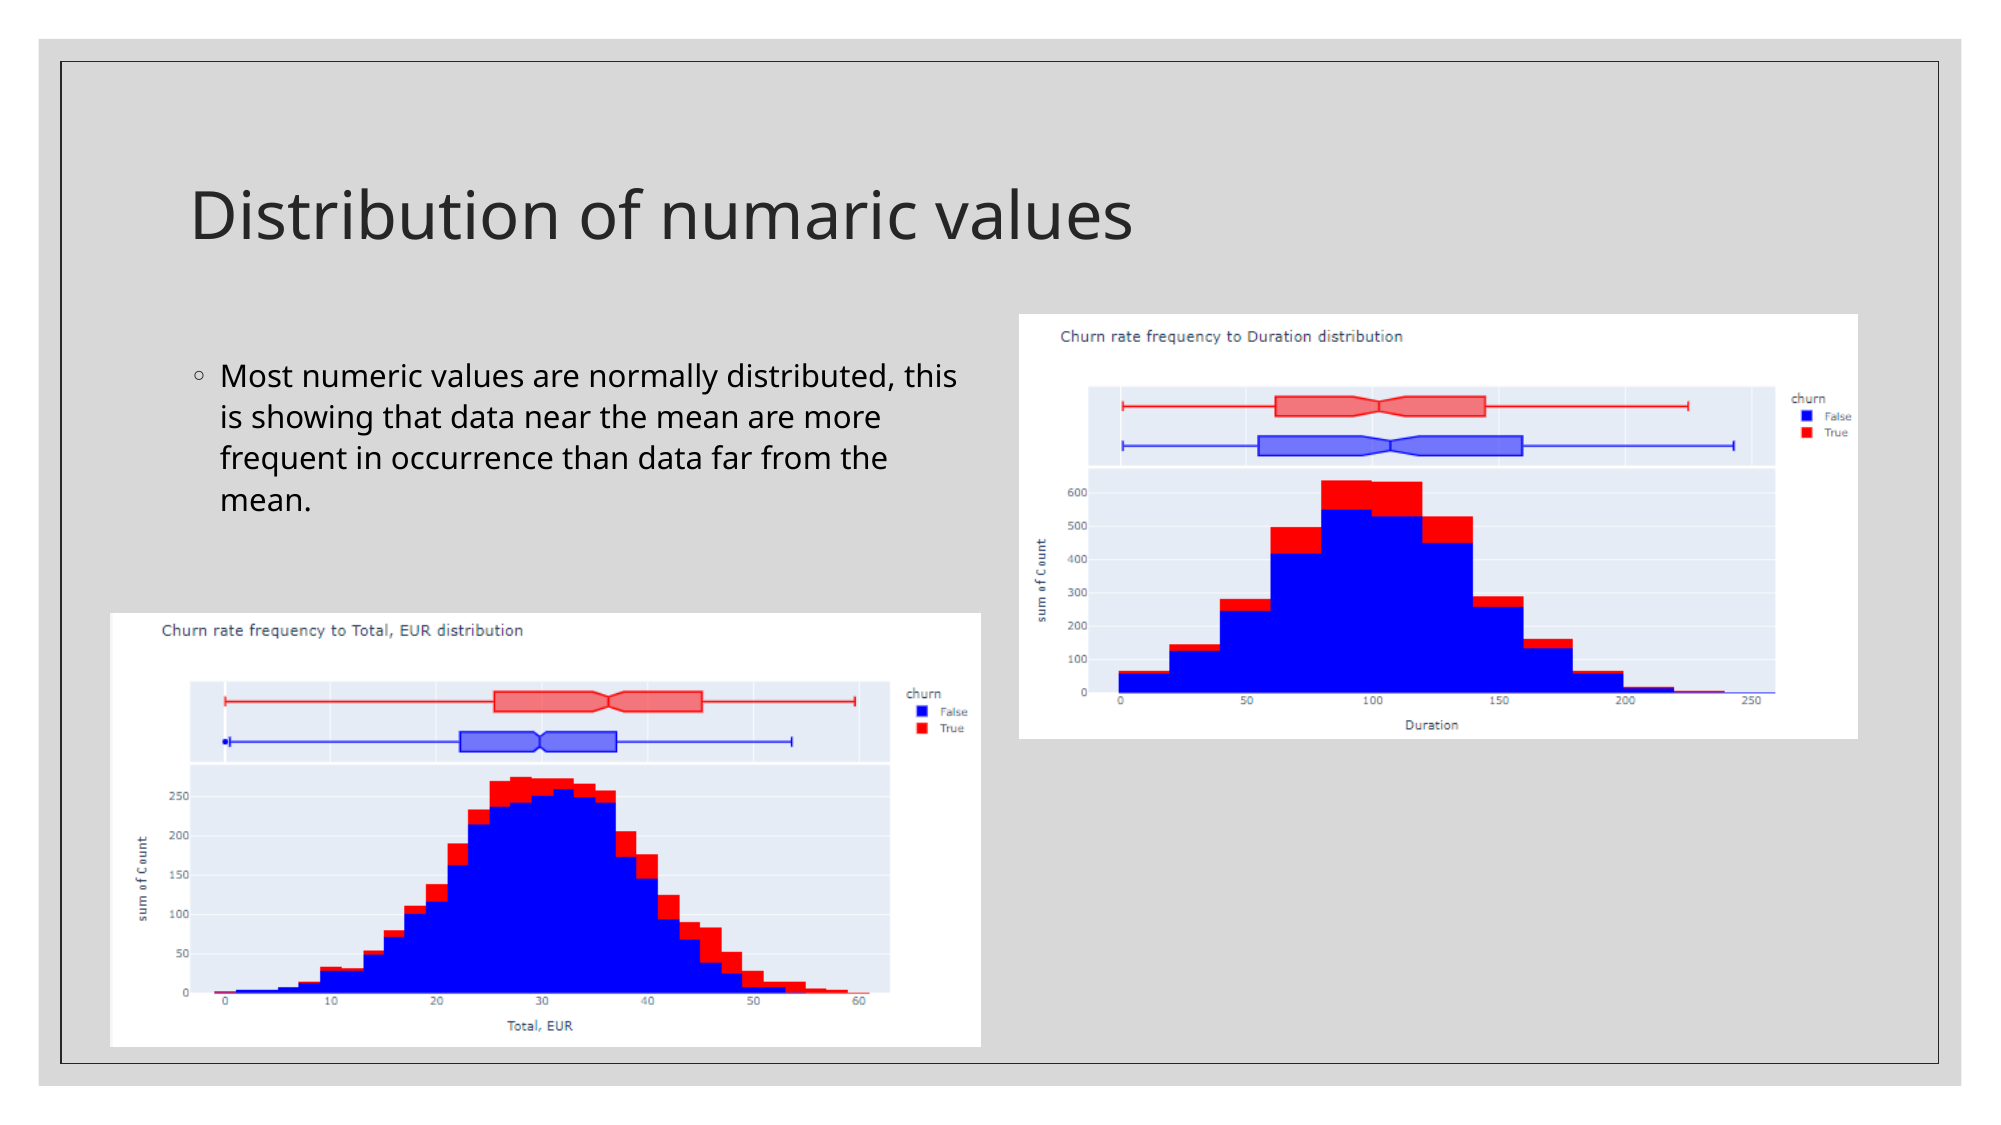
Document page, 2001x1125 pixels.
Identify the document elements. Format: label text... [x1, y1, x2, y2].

picture [110, 613, 981, 1047]
picture [1019, 314, 1858, 739]
title Distribution of numaric values [174, 105, 1825, 331]
list Most numeric values are normally distributed, this is showing that data near the mean are more frequent in occurrence than data far from the mean. [174, 345, 981, 610]
